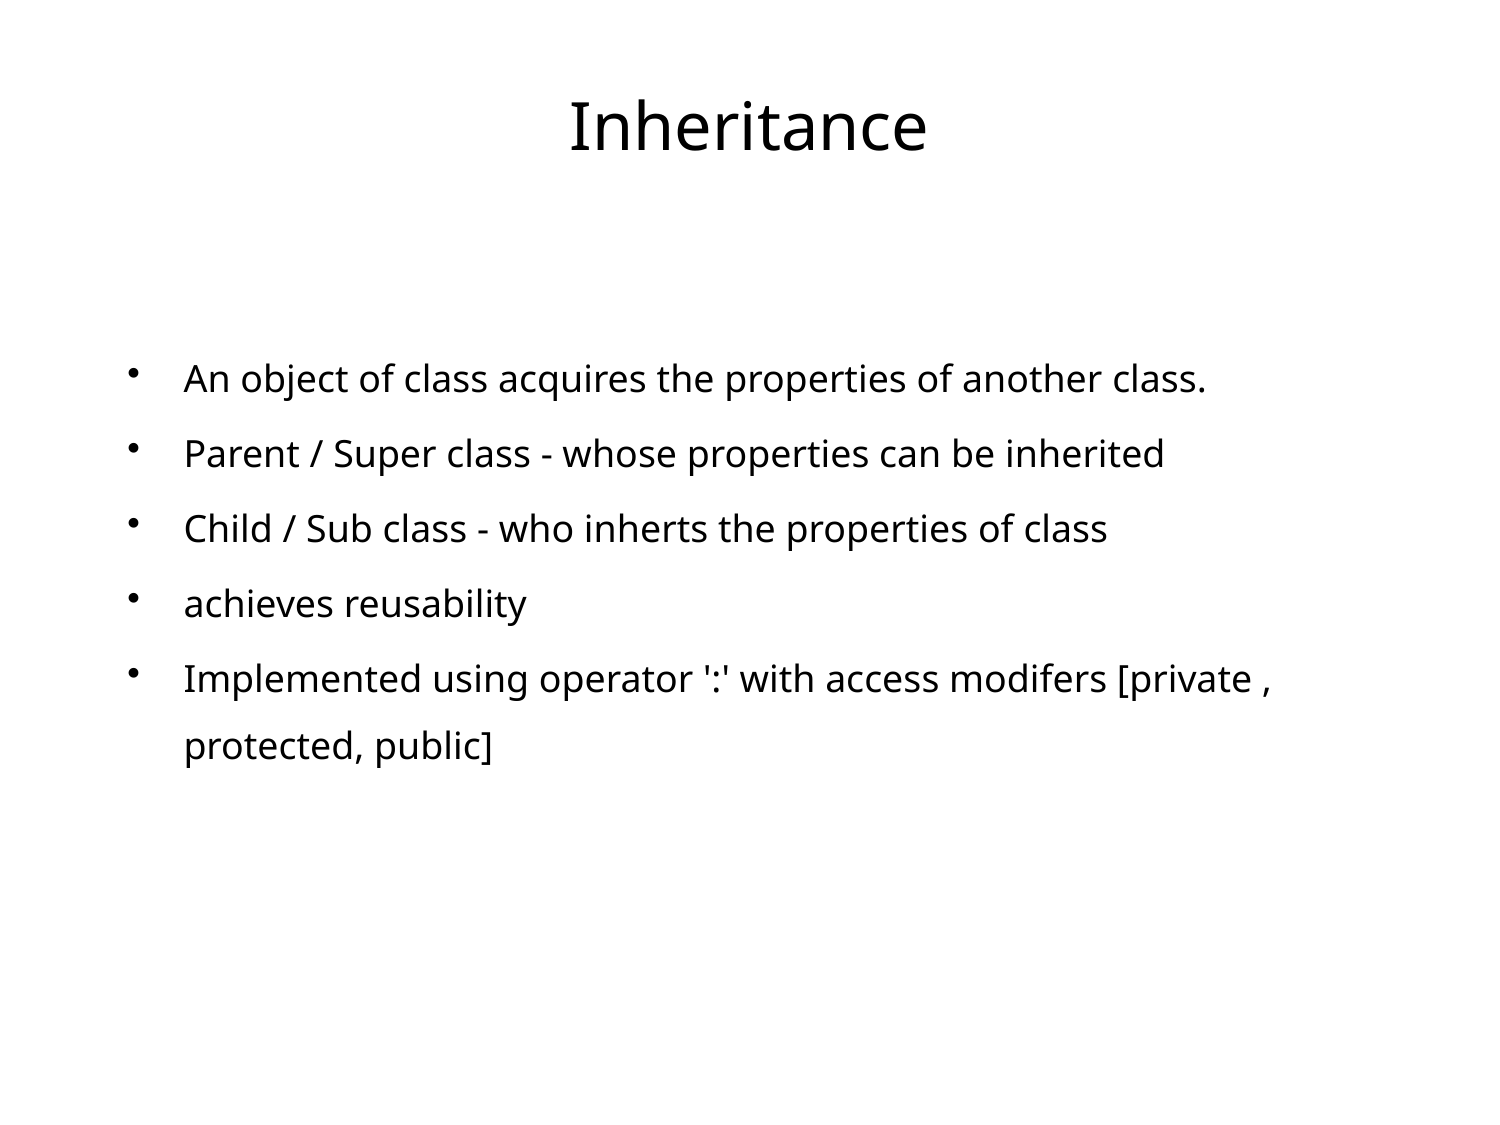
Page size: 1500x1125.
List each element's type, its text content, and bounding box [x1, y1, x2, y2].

list An object of class acquires the properties of another class. Parent / Super class - whose properties can be inherited Child / Sub class - who inherts the properties of class achieves reusability Implemented using operator ':' with access modifers [private , protected, public] [112, 324, 1388, 1001]
title Inheritance [74, 44, 1426, 204]
